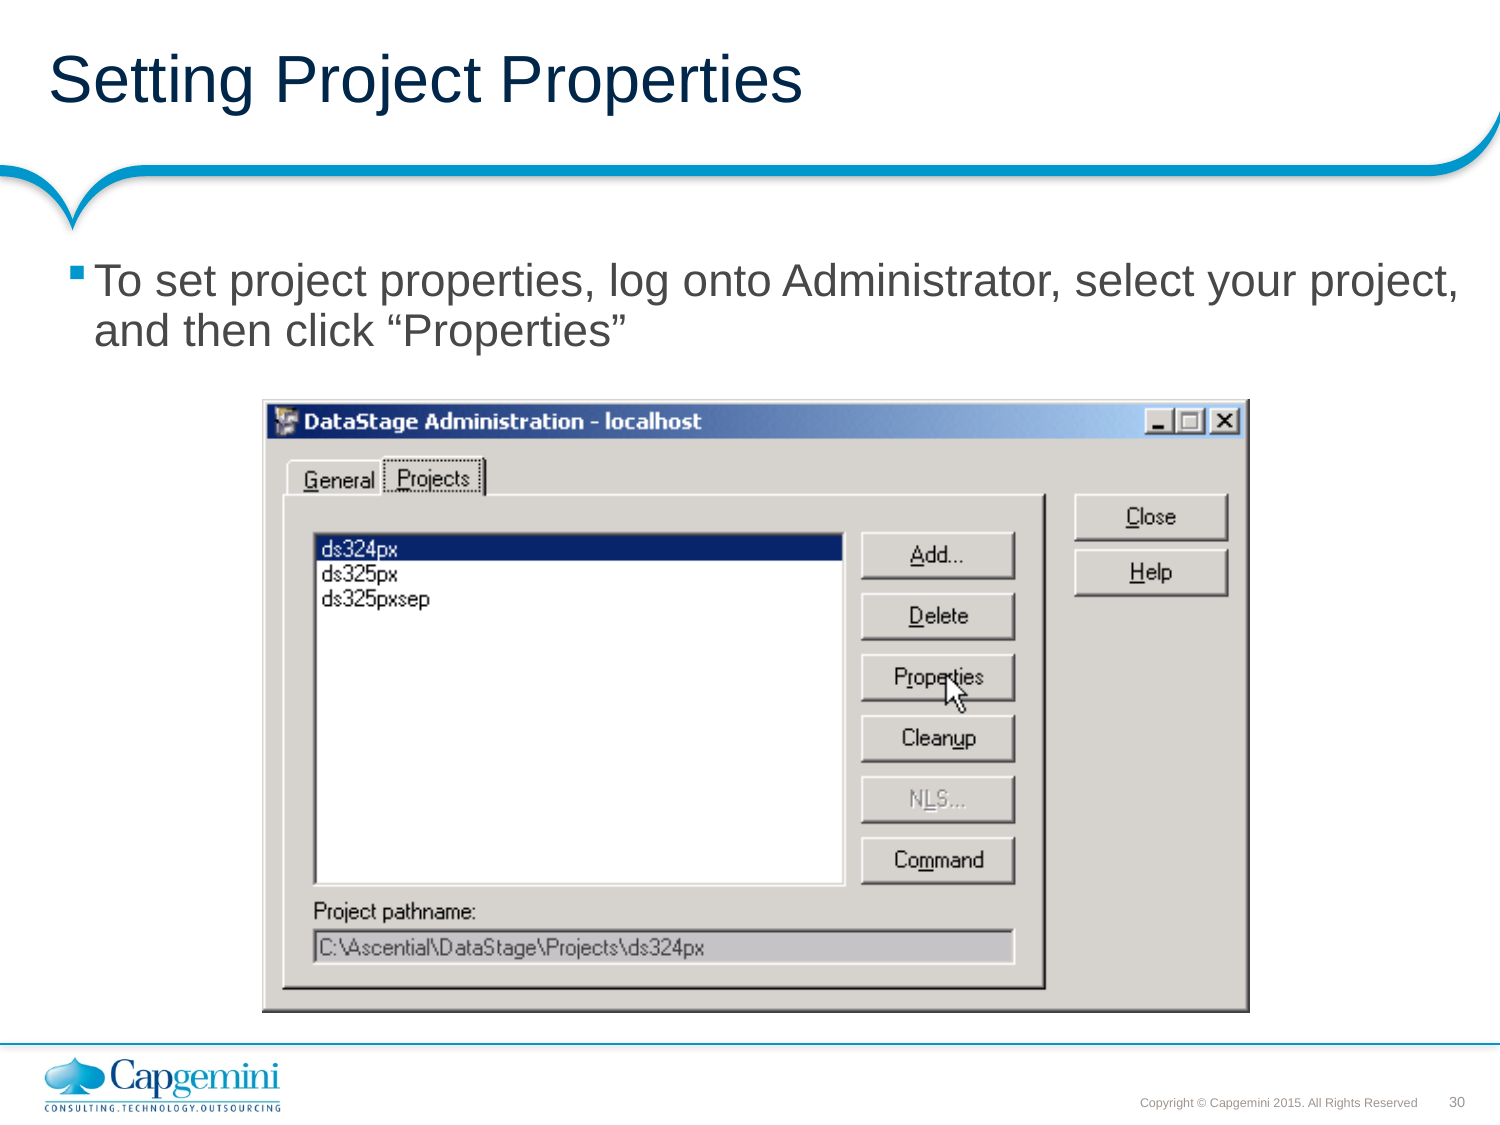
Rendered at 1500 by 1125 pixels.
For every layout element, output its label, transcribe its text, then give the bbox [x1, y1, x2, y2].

picture [44, 1056, 281, 1113]
list To set project properties, log onto Administrator, select your project, and then click “Properties” [48, 245, 1500, 1007]
title Setting Project Properties [0, 0, 1500, 165]
picture [262, 399, 1251, 1013]
